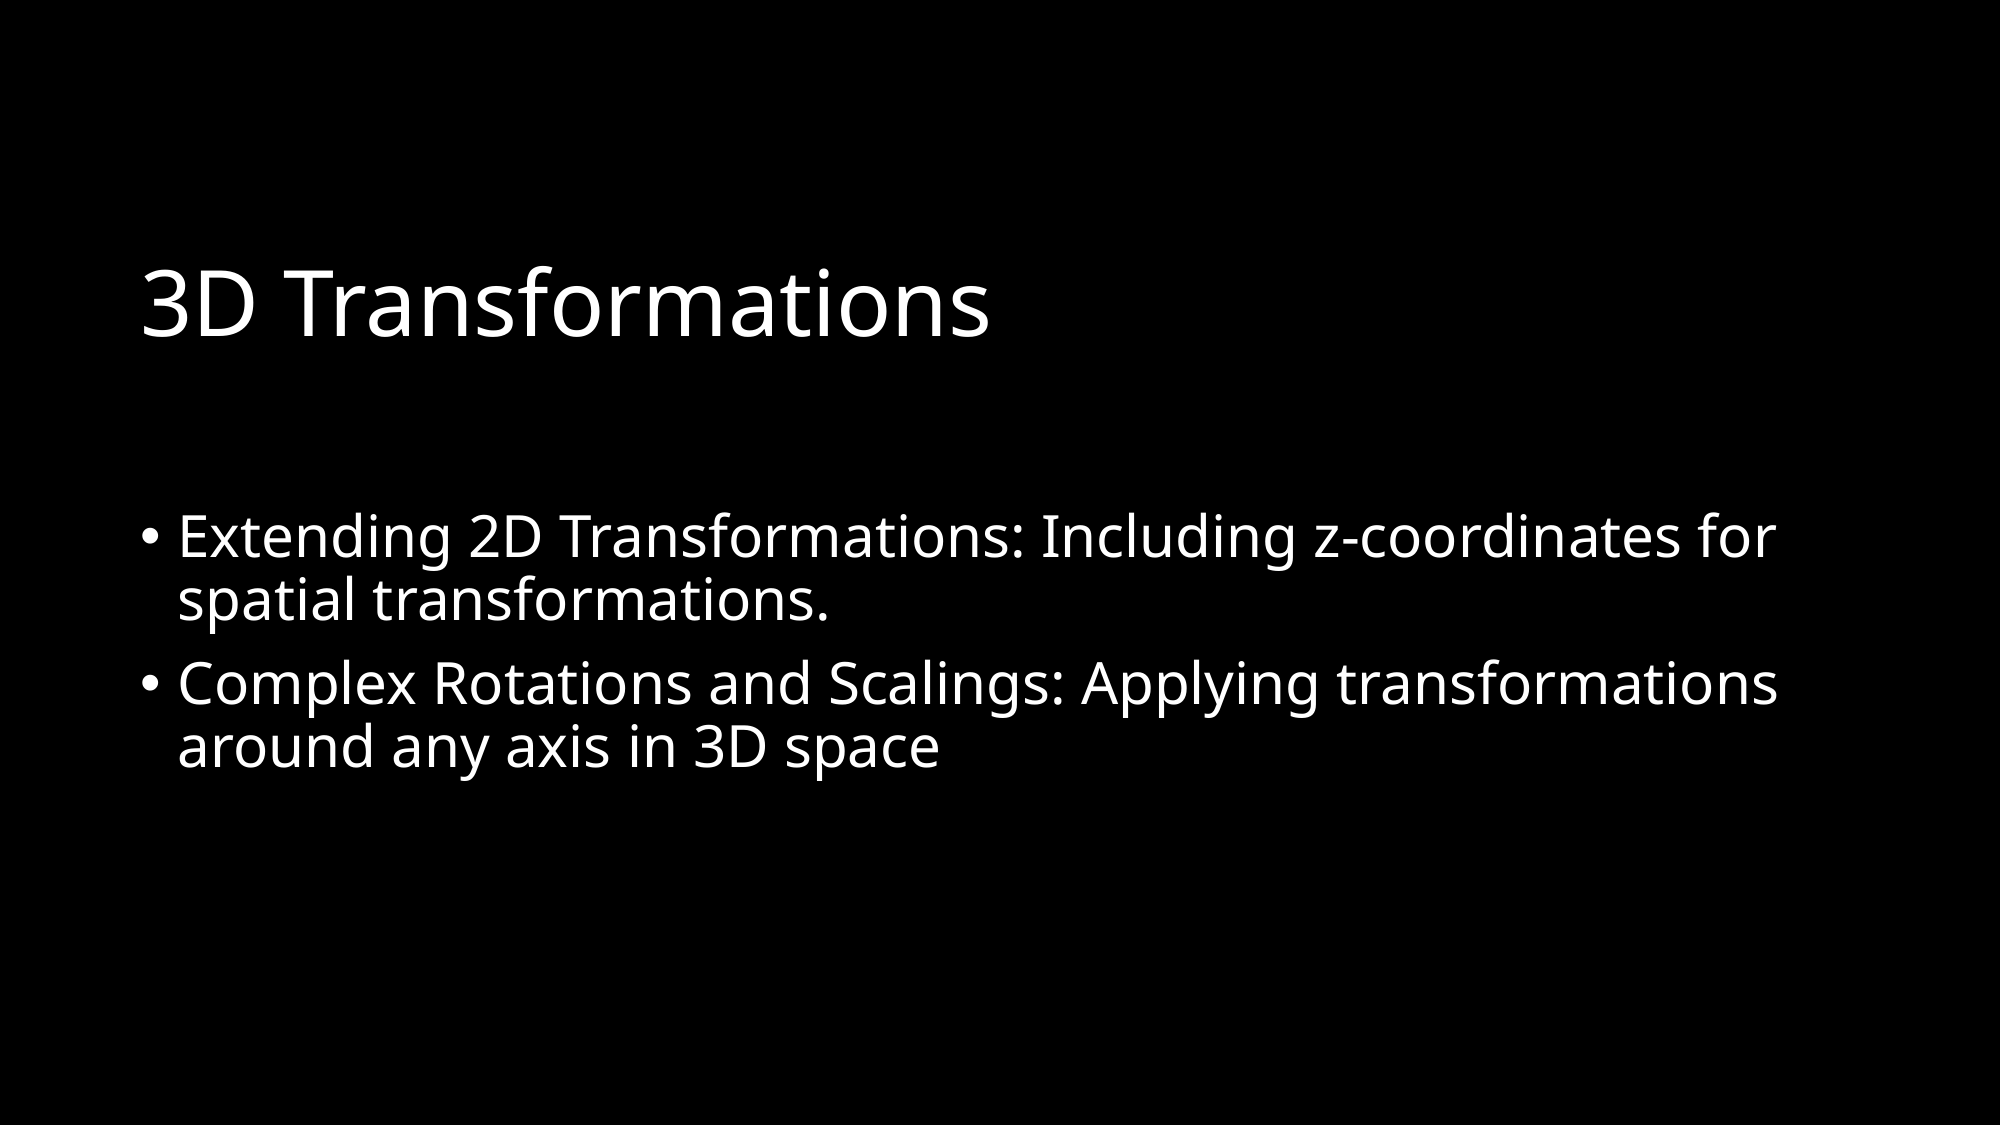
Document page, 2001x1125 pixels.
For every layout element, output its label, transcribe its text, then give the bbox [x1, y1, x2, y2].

list Extending 2D Transformations: Including z-coordinates for spatial transformations. Complex Rotations and Scalings: Applying transformations around any axis in 3D space [125, 500, 1875, 1000]
title 3D Transformations [125, 249, 1625, 458]
